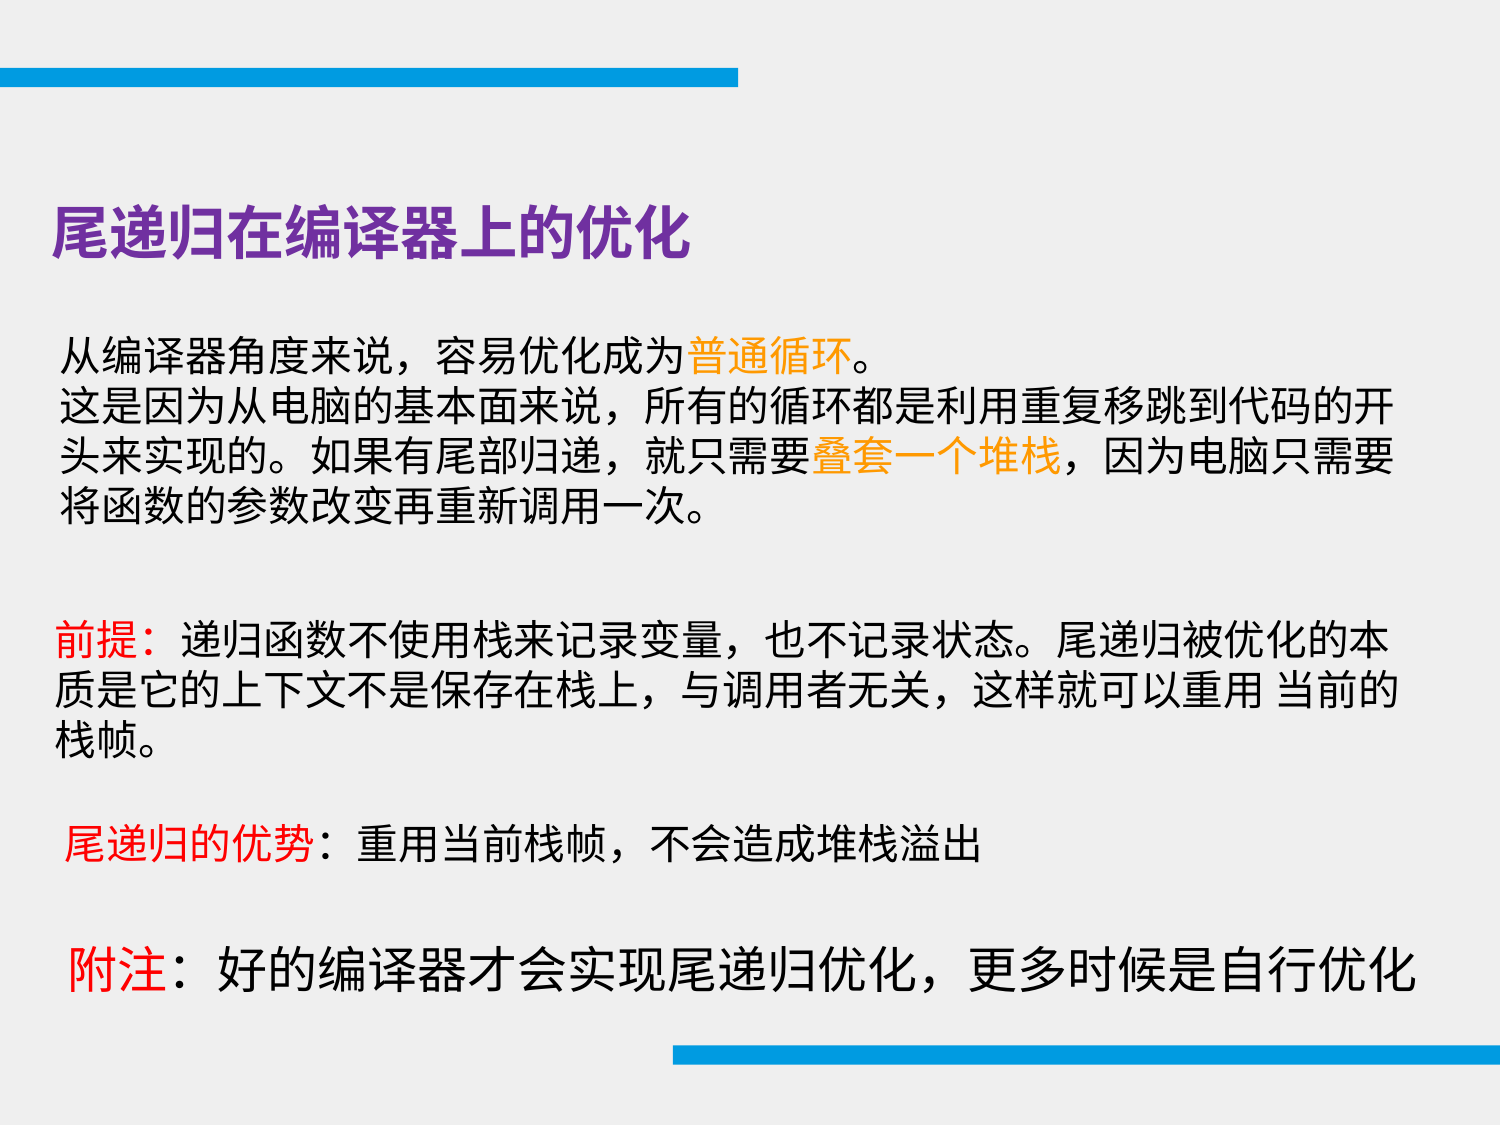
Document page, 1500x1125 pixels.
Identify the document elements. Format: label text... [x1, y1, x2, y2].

text_box 尾递归在编译器上的优化 [36, 188, 708, 274]
text_box 从编译器角度来说，容易优化成为普通循环。 这是因为从电脑的基本面来说，所有的循环都是利用重复移跳到代码的开头来实现的。如果有尾部归递，就只需要叠套一个堆栈，因为电脑只需要将函数的参数改变再重新调用一次。 [44, 321, 1432, 537]
text_box 前提：递归函数不使用栈来记录变量，也不记录状态。尾递归被优化的本质是它的上下文不是保存在栈上，与调用者无关，这样就可以重用 当前的栈帧。 [39, 606, 1447, 771]
text_box [0, 67, 739, 88]
text_box 附注：好的编译器才会实现尾递归优化，更多时候是自行优化 [52, 931, 1434, 1007]
text_box [672, 1044, 1500, 1066]
text_box 尾递归的优势：重用当前栈帧，不会造成堆栈溢出 [49, 810, 1304, 876]
